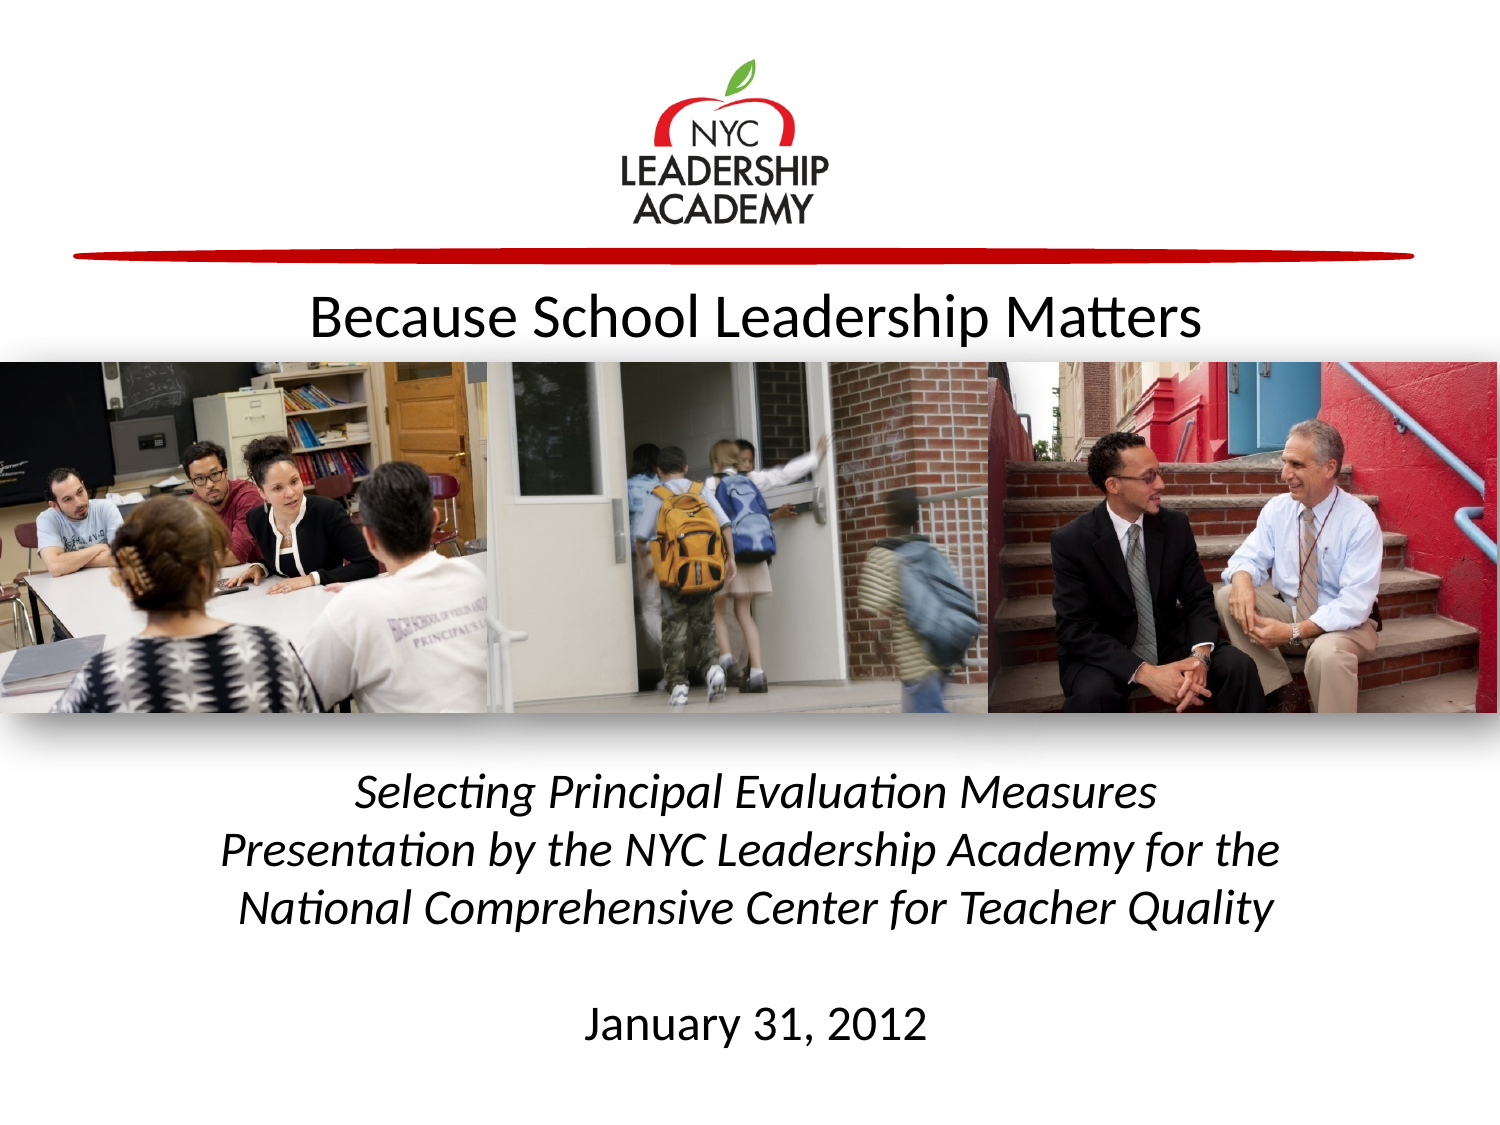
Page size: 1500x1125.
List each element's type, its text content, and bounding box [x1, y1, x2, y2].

picture [612, 37, 838, 247]
picture [0, 362, 1498, 713]
subtitle Selecting Principal Evaluation Measures Presentation by the NYC Leadership Academy for the National Comprehensive Center for Teacher Quality January 31, 2012 [87, 762, 1426, 1063]
title Because School Leadership Matters [124, 262, 1388, 345]
